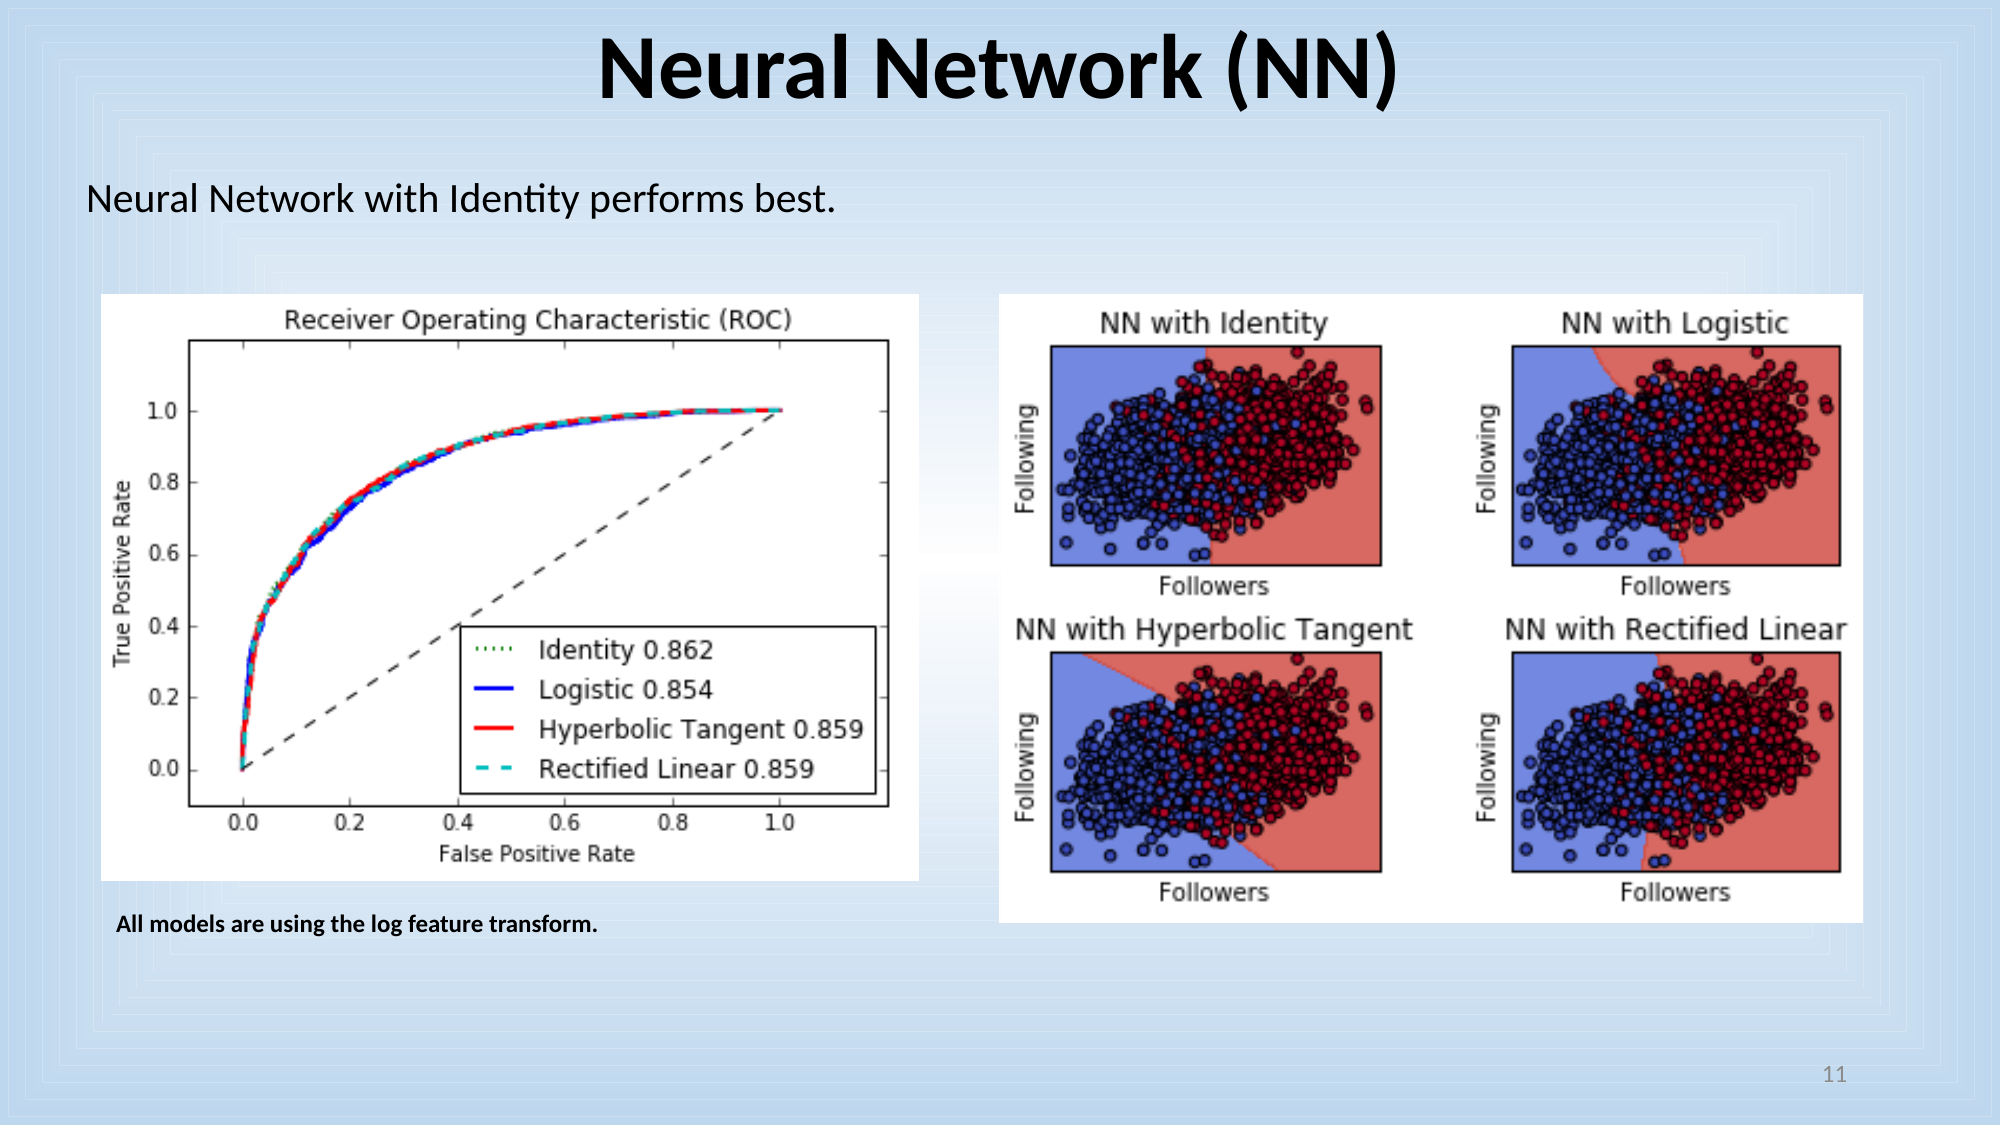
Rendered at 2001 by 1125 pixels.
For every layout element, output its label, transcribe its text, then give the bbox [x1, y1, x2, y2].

text_box All models are using the log feature transform. [101, 900, 1059, 945]
text_box Neural Network with Identity performs best. [71, 163, 1956, 314]
picture [101, 294, 919, 881]
slide_number 11 [1412, 1042, 1863, 1103]
picture [999, 294, 1863, 923]
text_box Neural Network (NN) [0, 0, 2000, 125]
